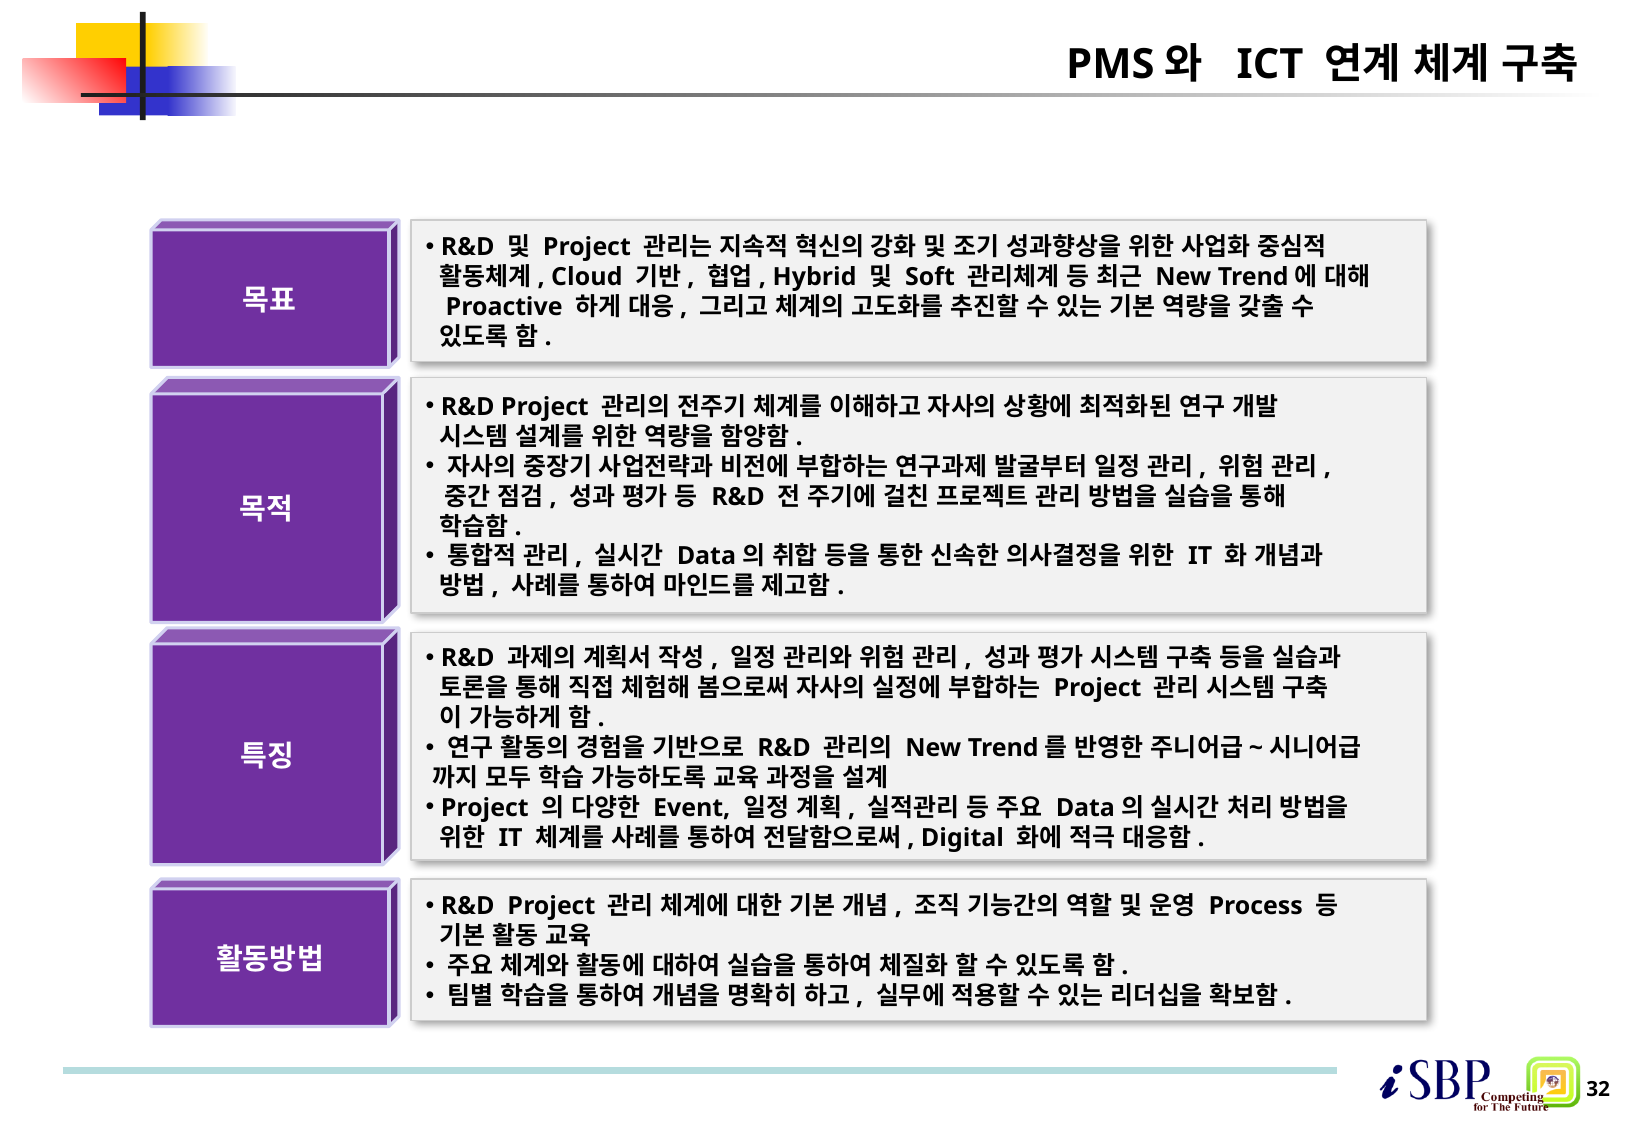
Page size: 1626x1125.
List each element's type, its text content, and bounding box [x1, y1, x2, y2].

text_box R&D Project 관리 체계에 대한 기본 개념, 조직 기능간의 역할 및 운영 Process 등 기본 활동 교육 주요 체계와 활동에 대하여 실습을 통하여 체질화 할 수 있도록 함. 팀별 학습을 통하여 개념을 명확히 하고, 실무에 적용할 수 있는 리더십을 확보함. [409, 877, 1429, 1023]
text_box 활동방법 [148, 876, 402, 1029]
text_box R&D 과제의 계획서 작성, 일정 관리와 위험 관리, 성과 평가 시스템 구축 등을 실습과 토론을 통해 직접 체험해 봄으로써 자사의 실정에 부합하는 Project 관리 시스템 구축 이 가능하게 함. 연구 활동의 경험을 기반으로 R&D 관리의 New Trend를 반영한 주니어급~시니어급 까지 모두 학습 가능하도록 교육 과정을 설계 Project 의 다양한 Event, 일정 계획, 실적관리 등 주요 Data의 실시간 처리 방법을 위한 IT 체계를 사례를 통하여 전달함으로써, Digital 화에 적극 대응함. [409, 630, 1429, 862]
text_box 목적 [148, 375, 402, 625]
text_box R&D 및 Project 관리는 지속적 혁신의 강화 및 조기 성과향상을 위한 사업화 중심적 활동체계, Cloud 기반, 협업, Hybrid 및 Soft 관리체계 등 최근 New Trend에 대해 Proactive 하게 대응, 그리고 체계의 고도화를 추진할 수 있는 기본 역량을 갖출 수 있도록 함. [409, 218, 1429, 364]
title PMS와 ICT 연계 체계 구축 [1025, 29, 1594, 95]
text_box 목표 [148, 217, 402, 370]
text_box R&D Project 관리의 전주기 체계를 이해하고 자사의 상황에 최적화된 연구 개발 시스템 설계를 위한 역량을 함양함. 자사의 중장기 사업전략과 비전에 부합하는 연구과제 발굴부터 일정 관리, 위험 관리, 중간 점검, 성과 평가 등 R&D 전 주기에 걸친 프로젝트 관리 방법을 실습을 통해 학습함. 통합적 관리, 실시간 Data의 취합 등을 통한 신속한 의사결정을 위한 IT 화 개념과 방법, 사례를 통하여 마인드를 제고함. [409, 375, 1429, 615]
slide_number 32 [1566, 755, 1625, 1125]
text_box 특징 [148, 625, 402, 867]
picture [1378, 1055, 1566, 1112]
